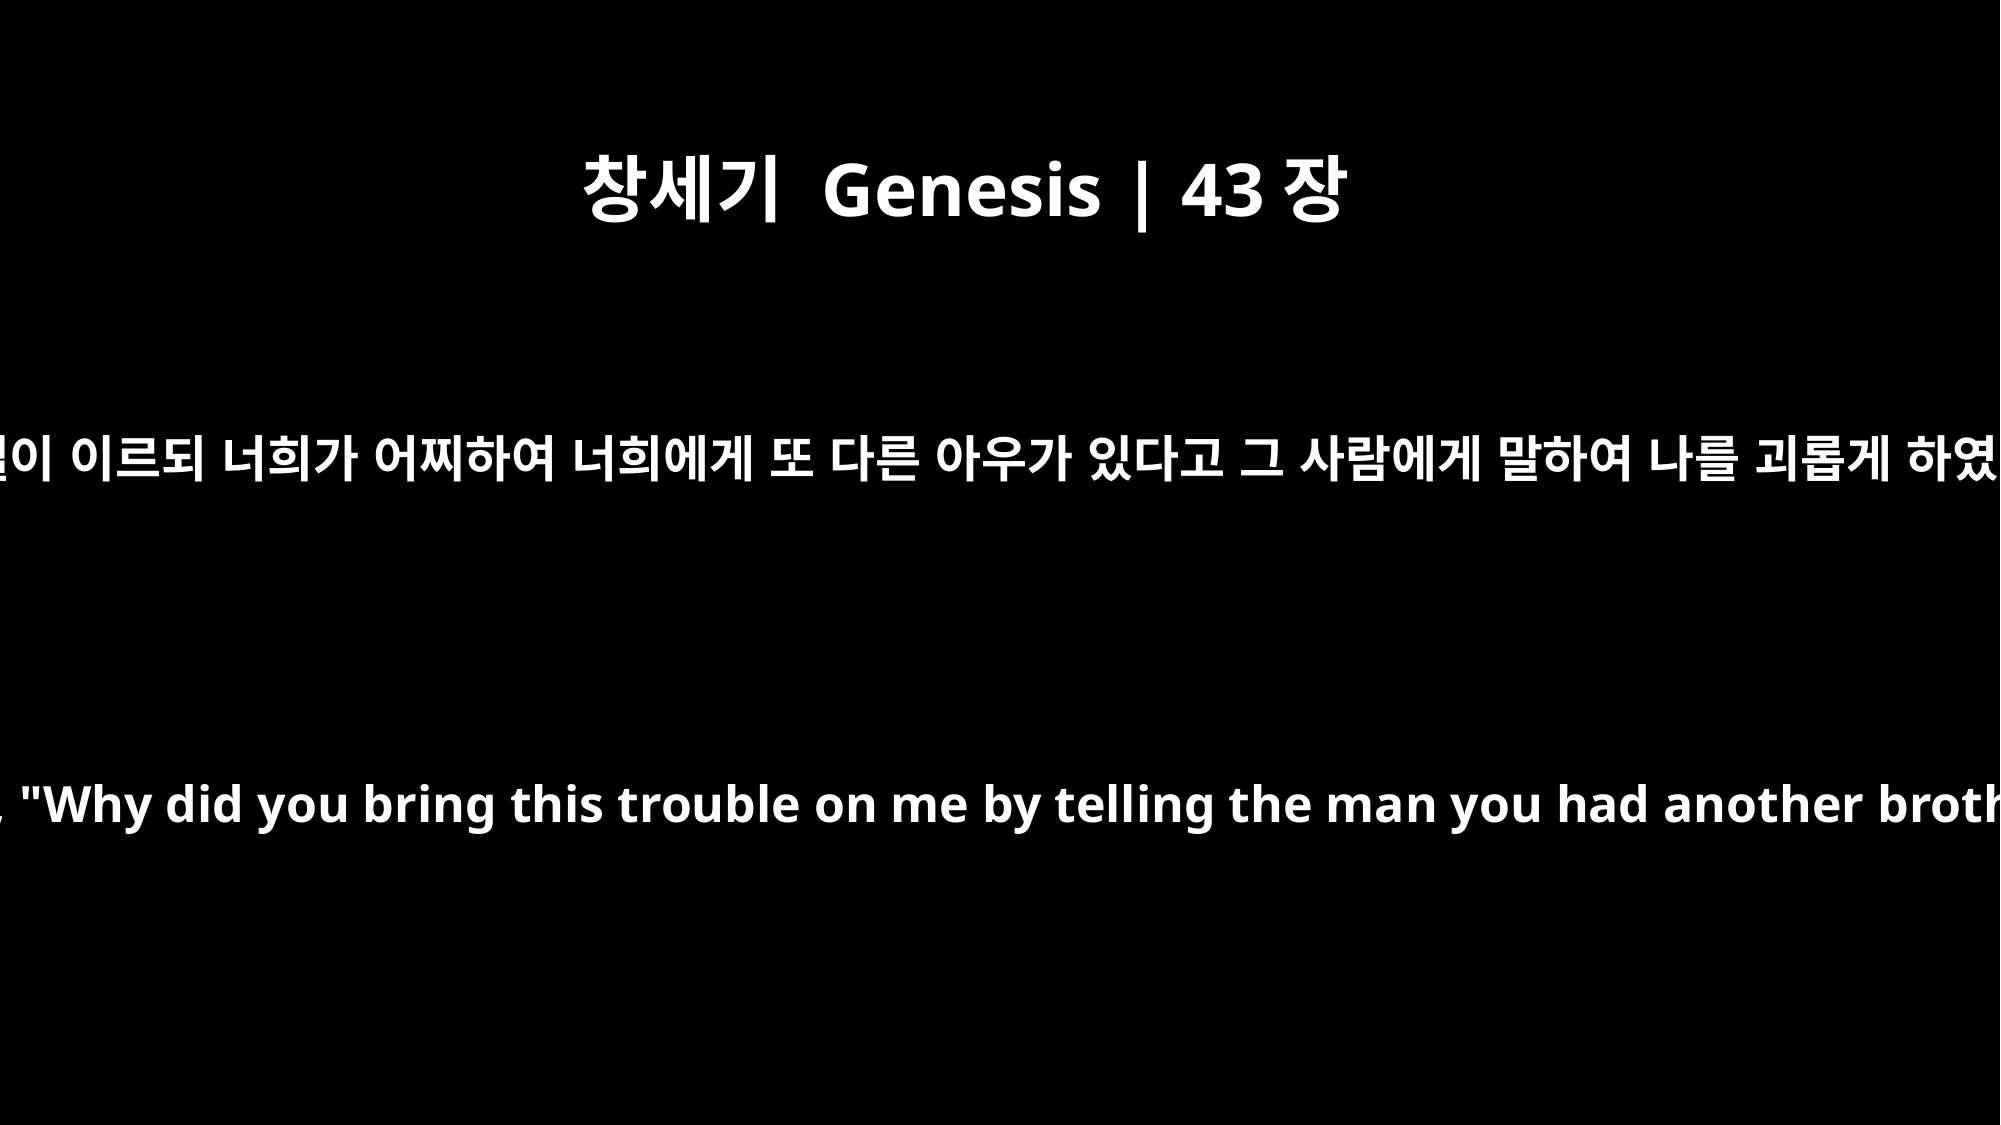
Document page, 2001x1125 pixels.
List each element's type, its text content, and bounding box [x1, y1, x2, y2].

text_box 6 이스라엘이 이르되 너희가 어찌하여 너희에게 또 다른 아우가 있다고 그 사람에게 말하여 나를 괴롭게 하였느냐 [0, 359, 2000, 495]
text_box 창세기 Genesis | 43장 [566, 136, 1365, 239]
text_box Israel asked, "Why did you bring this trouble on me by telling the man you had another brother?" [0, 764, 2000, 840]
